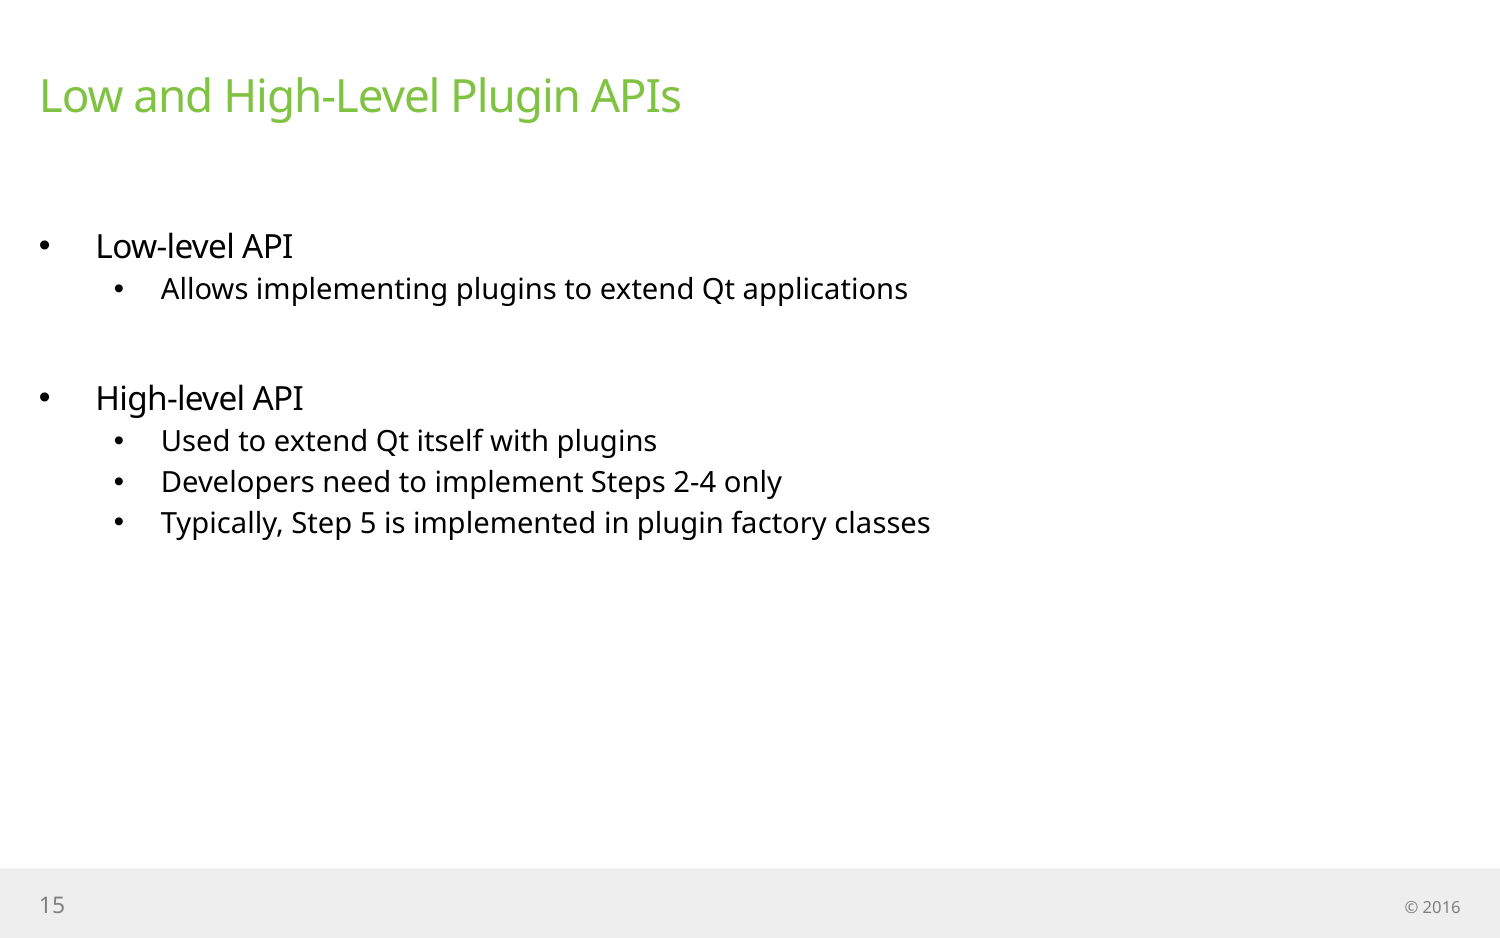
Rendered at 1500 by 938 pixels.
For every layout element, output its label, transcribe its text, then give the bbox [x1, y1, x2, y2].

title Low and High-Level Plugin APIs [39, 66, 1052, 195]
slide_number 15 [39, 892, 410, 921]
list Low-level API Allows implementing plugins to extend Qt applications High-level API Used to extend Qt itself with plugins Developers need to implement Steps 2-4 only Typically, Step 5 is implemented in plugin factory classes [39, 224, 1471, 846]
footer © 2016 [1188, 896, 1461, 917]
